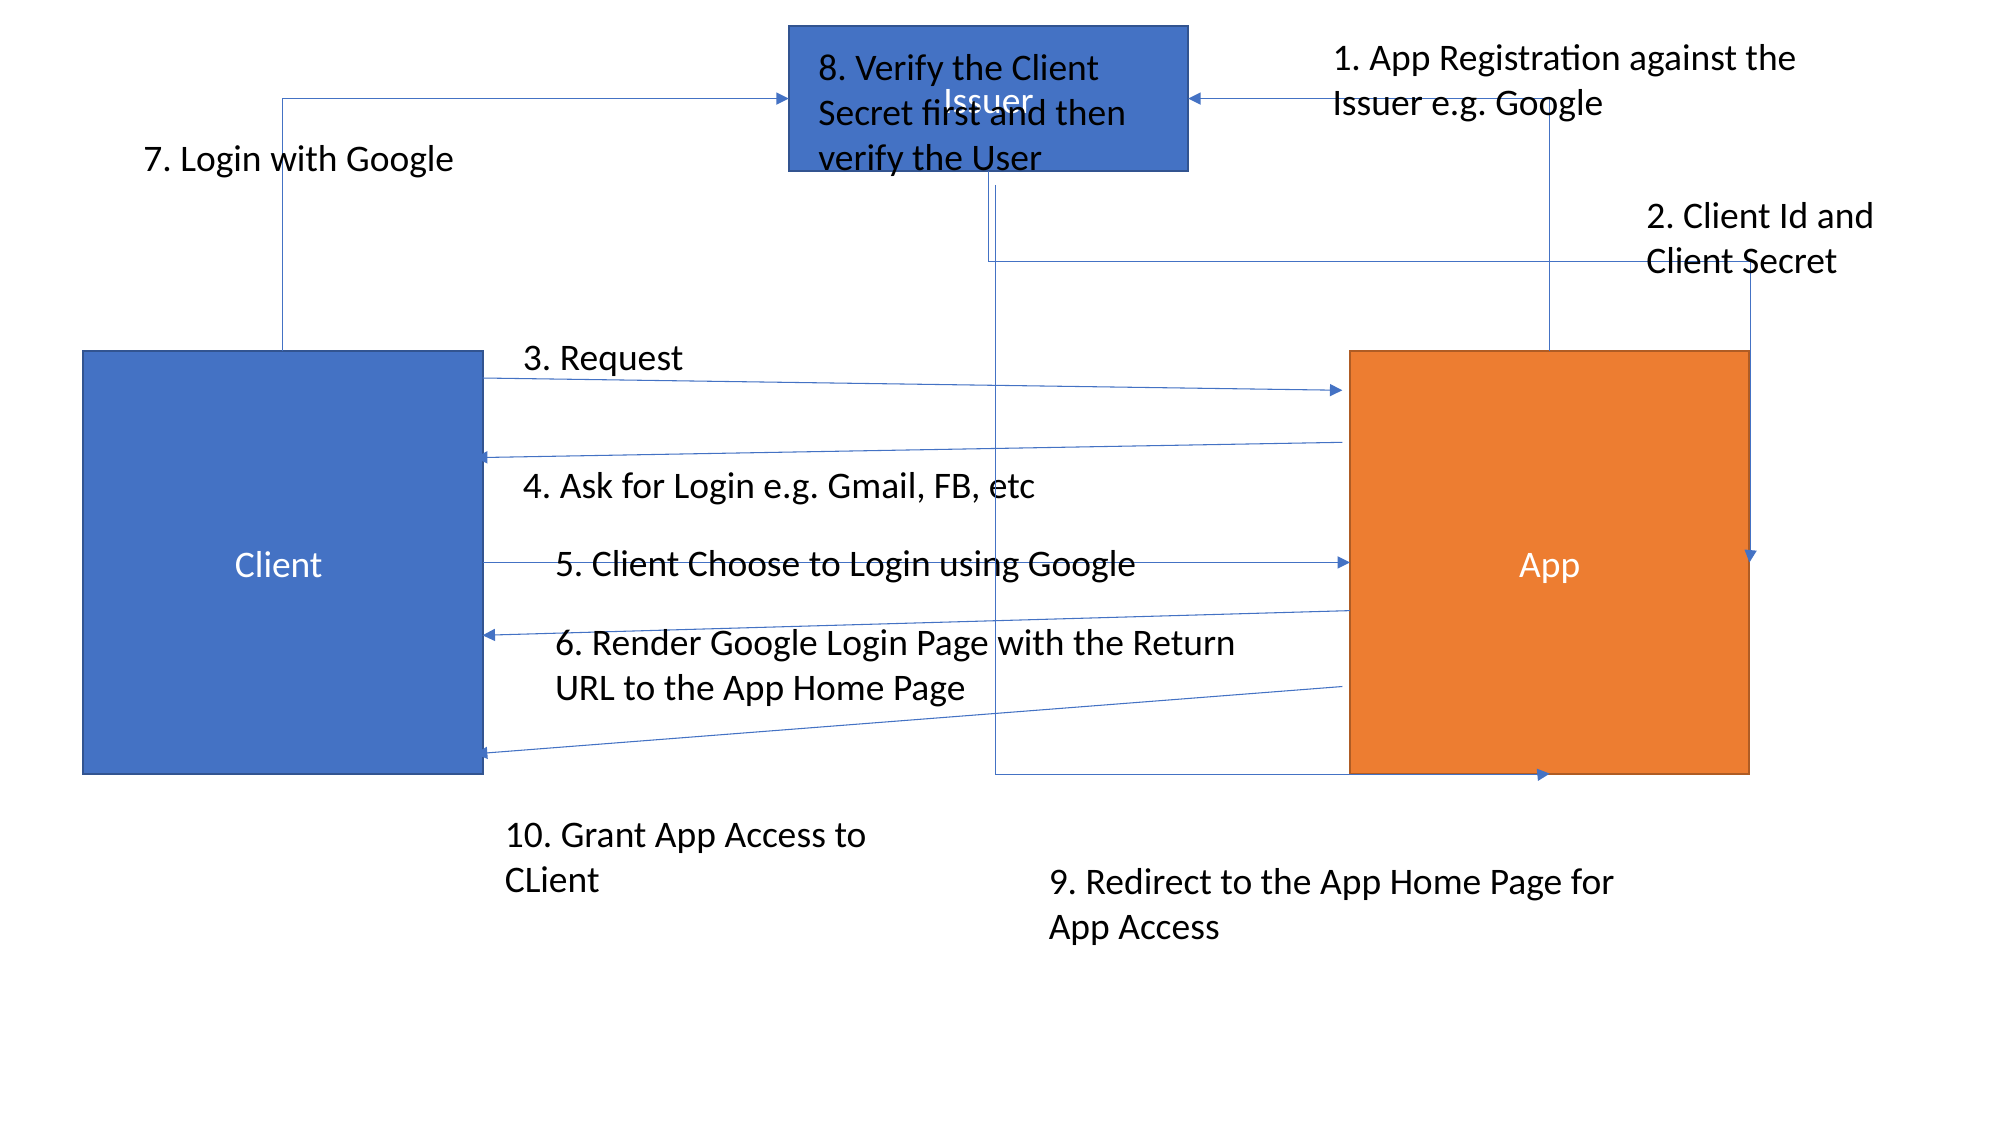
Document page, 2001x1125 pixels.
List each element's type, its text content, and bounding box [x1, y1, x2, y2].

text_box 3. Request [663, 325, 887, 378]
text_box 5. Client Choose to Login using Google [540, 531, 979, 562]
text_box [474, 686, 1343, 754]
text_box 10. Grant App Access to CLient [490, 802, 887, 908]
text_box App [1349, 350, 1750, 775]
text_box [409, 0, 663, 478]
text_box Client [82, 350, 484, 775]
text_box 9. Redirect to the App Home Page for App Access [1033, 849, 1632, 955]
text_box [979, 203, 1567, 758]
text_box 1. App Registration against the Issuer e.g. Google [1565, 25, 1846, 131]
text_box 8. Verify the Client Secret first and then verify the User [803, 35, 1173, 185]
text_box 6. Render Google Login Page with the Return URL to the App Home Page [540, 636, 979, 686]
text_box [1173, 0, 1565, 203]
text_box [663, 442, 979, 458]
text_box 2. Client Id and Client Secret [1631, 183, 1975, 289]
text_box 7. Login with Google [128, 126, 409, 186]
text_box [663, 378, 979, 391]
text_box Issuer [788, 25, 1173, 172]
text_box 4. Ask for Login e.g. Gmail, FB, etc [508, 458, 979, 514]
text_box 5. Client Choose to Login using Google [540, 563, 979, 591]
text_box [482, 610, 979, 636]
